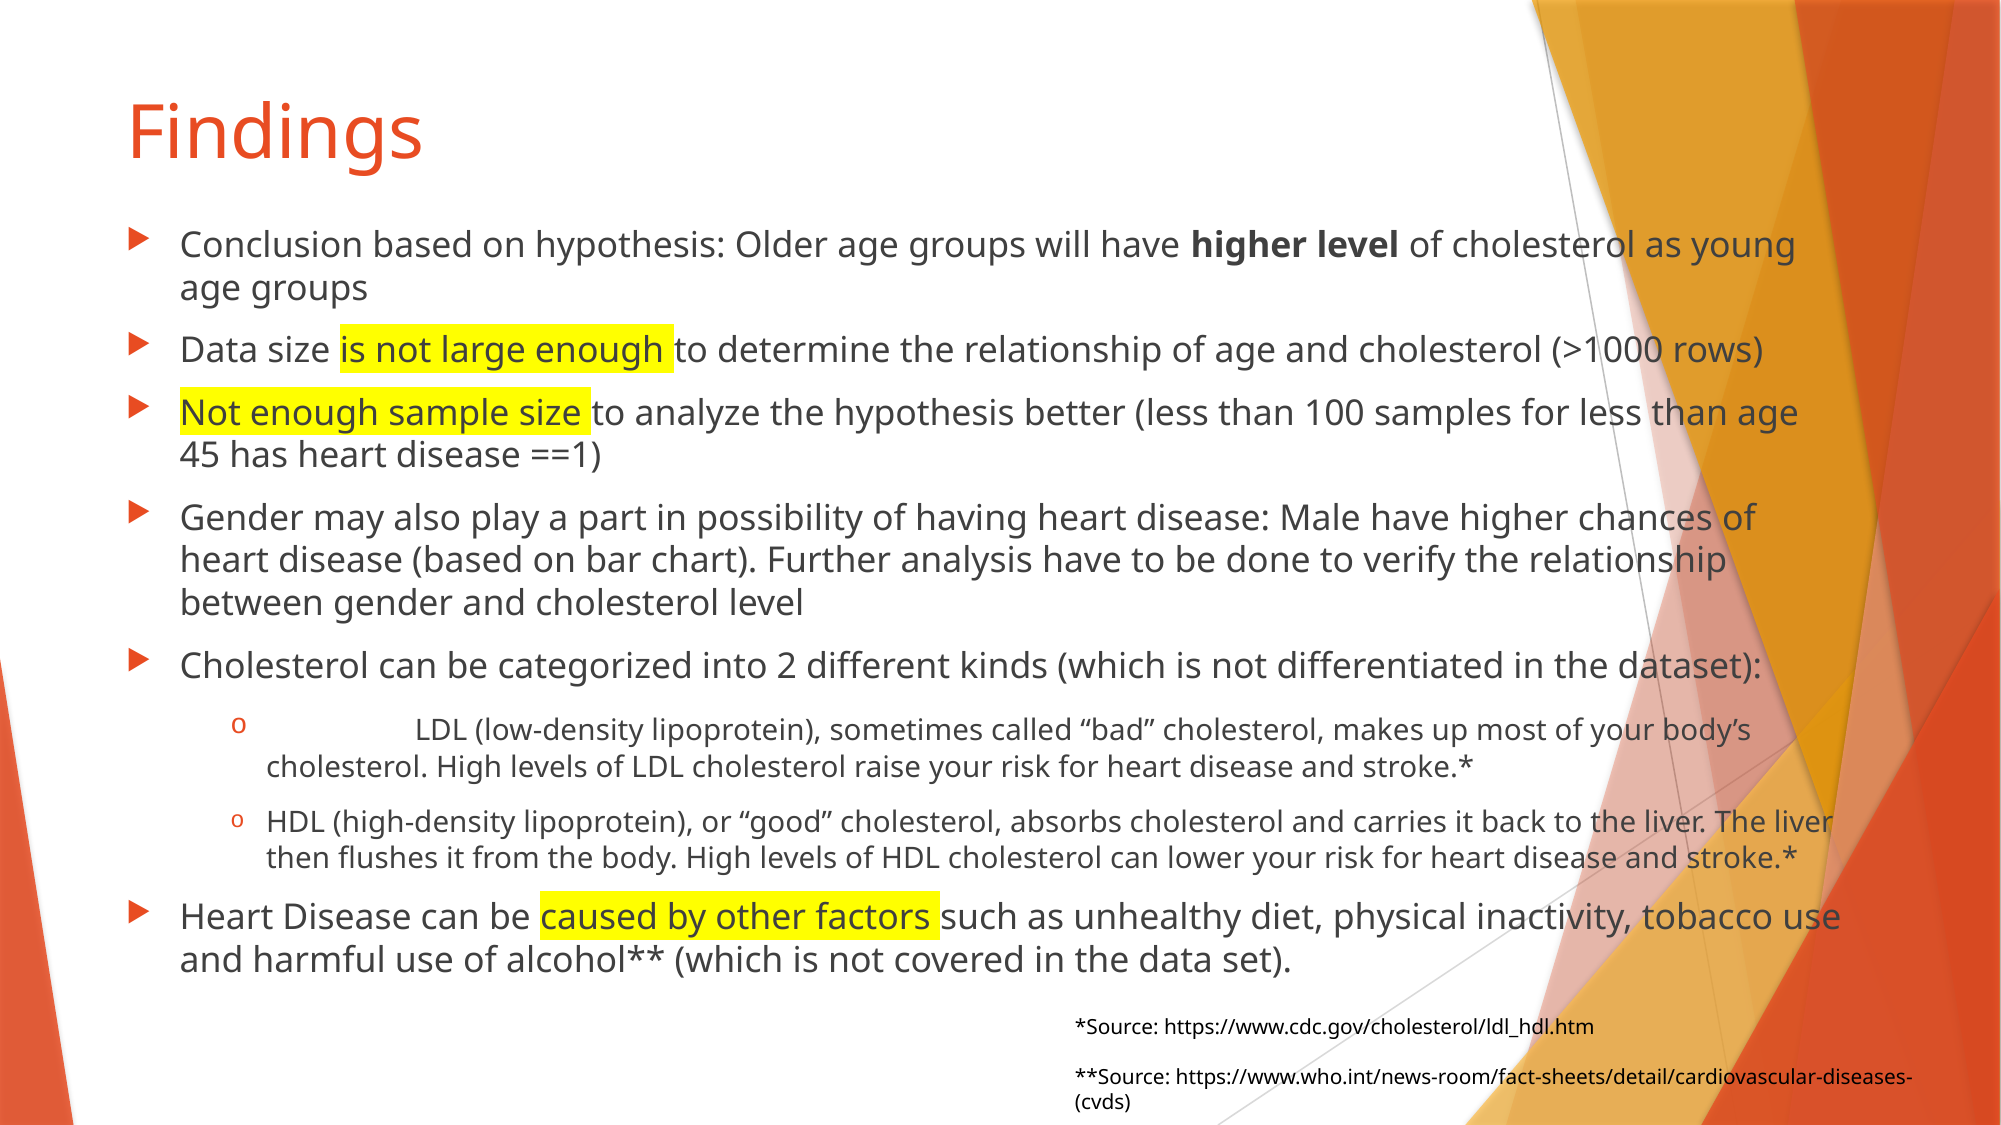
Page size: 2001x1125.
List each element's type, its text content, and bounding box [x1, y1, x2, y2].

text_box *Source: https://www.cdc.gov/cholesterol/ldl_hdl.htm **Source: https://www.who.int/news-room/fact-sheets/detail/cardiovascular-diseases-(cvds) [1060, 1006, 1983, 1121]
title Findings [111, 75, 1522, 214]
list Conclusion based on hypothesis: Older age groups will have higher level of cholesterol as young age groups Data size is not large enough to determine the relationship of age and cholesterol (>1000 rows) Not enough sample size to analyze the hypothesis better (less than 100 samples for less than age 45 has heart disease ==1) Gender may also play a part in possibility of having heart disease: Male have higher chances of heart disease (based on bar chart). Further analysis have to be done to verify the relationship between gender and cholesterol level Cholesterol can be categorized into 2 different kinds (which is not differentiated in the dataset): LDL (low-density lipoprotein), sometimes called “bad” cholesterol, makes up most of your body’s cholesterol. High levels of LDL cholesterol raise your risk for heart disease and stroke.* HDL (high-density lipoprotein), or “good” cholesterol, absorbs cholesterol and carries it back to the liver. The liver then flushes it from the body. High levels of HDL cholesterol can lower your risk for heart disease and stroke.* Heart Disease can be caused by other factors such as unhealthy diet, physical inactivity, tobacco use and harmful use of alcohol** (which is not covered in the data set). [111, 214, 1861, 1007]
